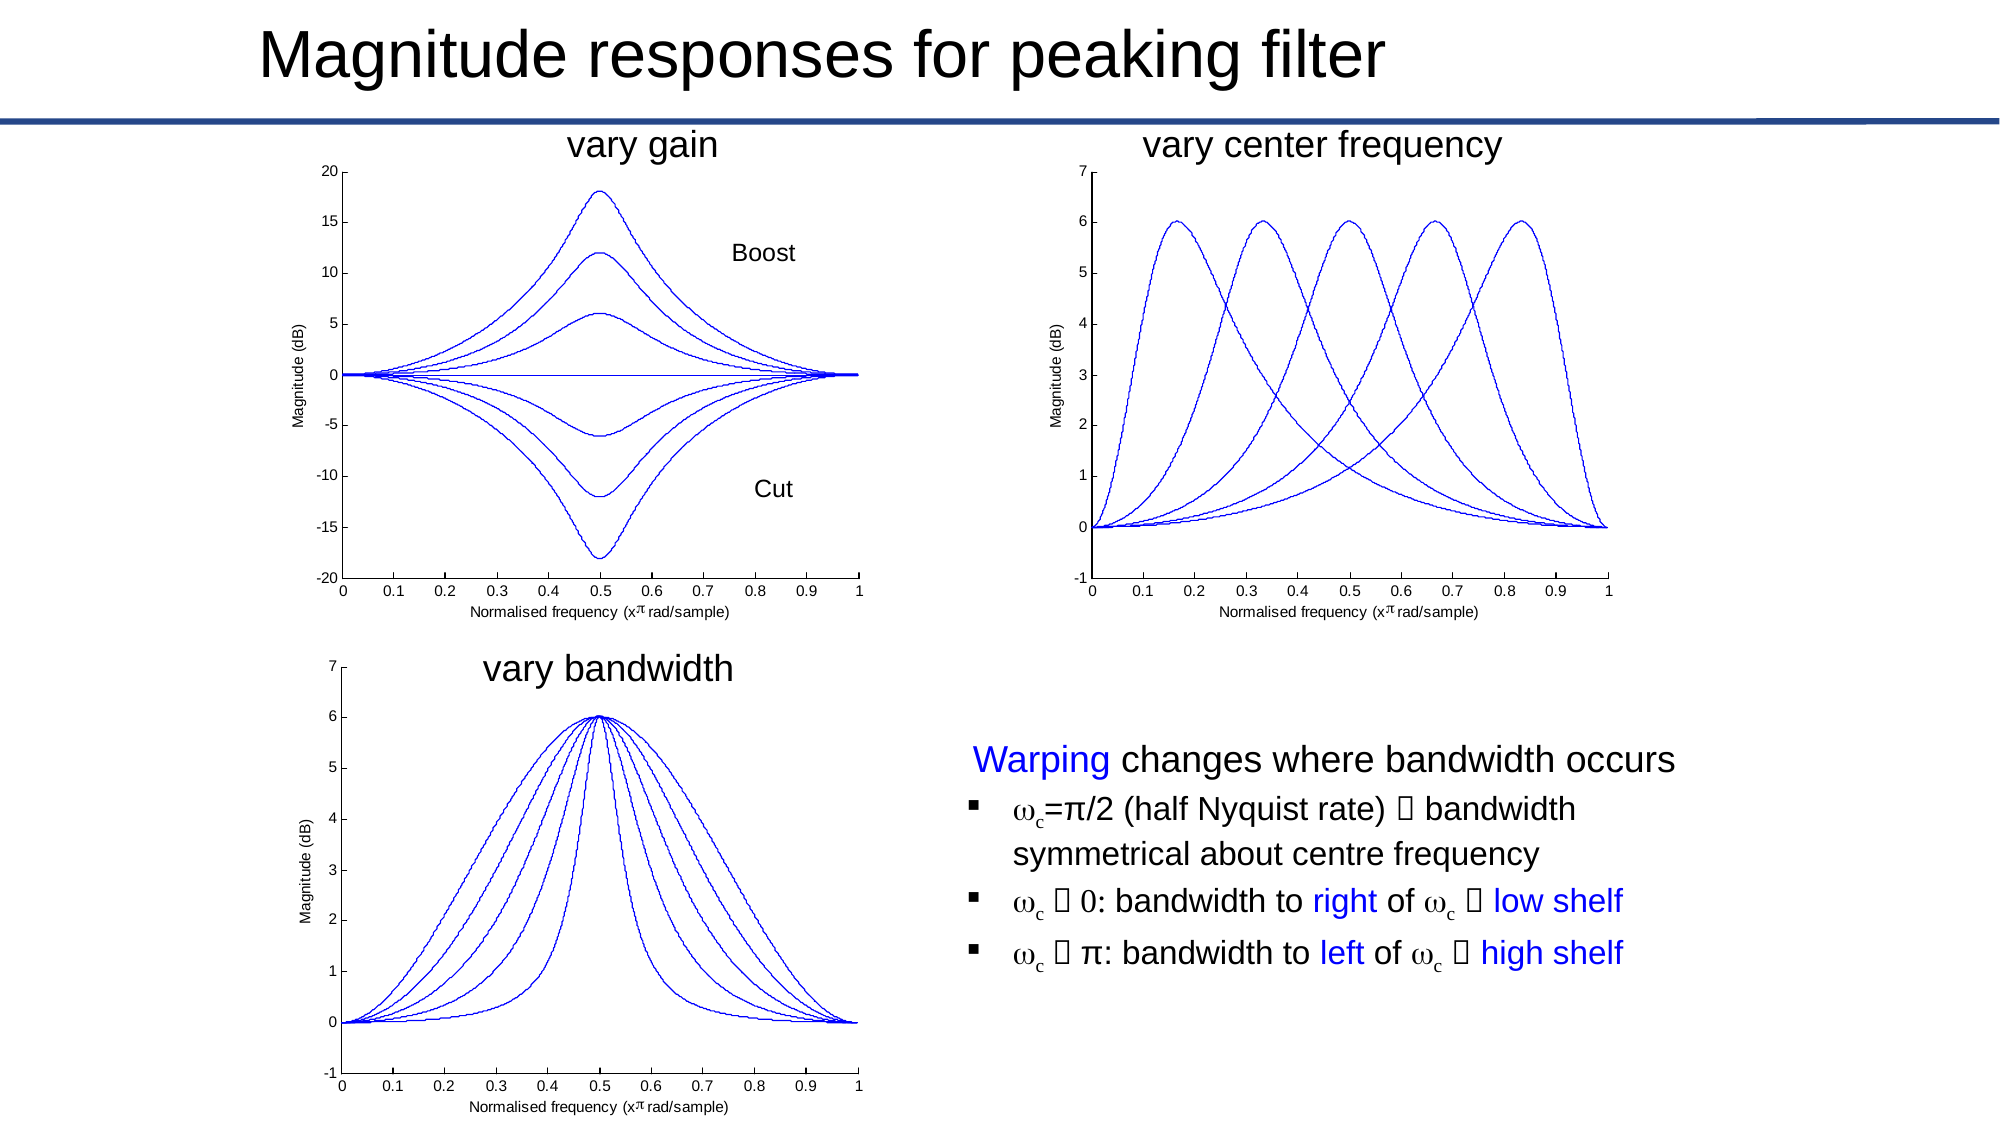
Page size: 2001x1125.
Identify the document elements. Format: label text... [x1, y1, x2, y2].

text_box Warping changes where bandwidth occurs wc=π/2 (half Nyquist rate)  bandwidth symmetrical about centre frequency wc  0: bandwidth to right of wc  low shelf wc  π: bandwidth to left of wc  high shelf [940, 727, 1721, 1035]
text_box vary gain [552, 112, 734, 132]
text_box vary center frequency [1127, 112, 1529, 132]
picture [254, 133, 923, 1125]
picture [1004, 133, 1672, 634]
title Magnitude responses for peaking filter [249, 0, 1751, 103]
